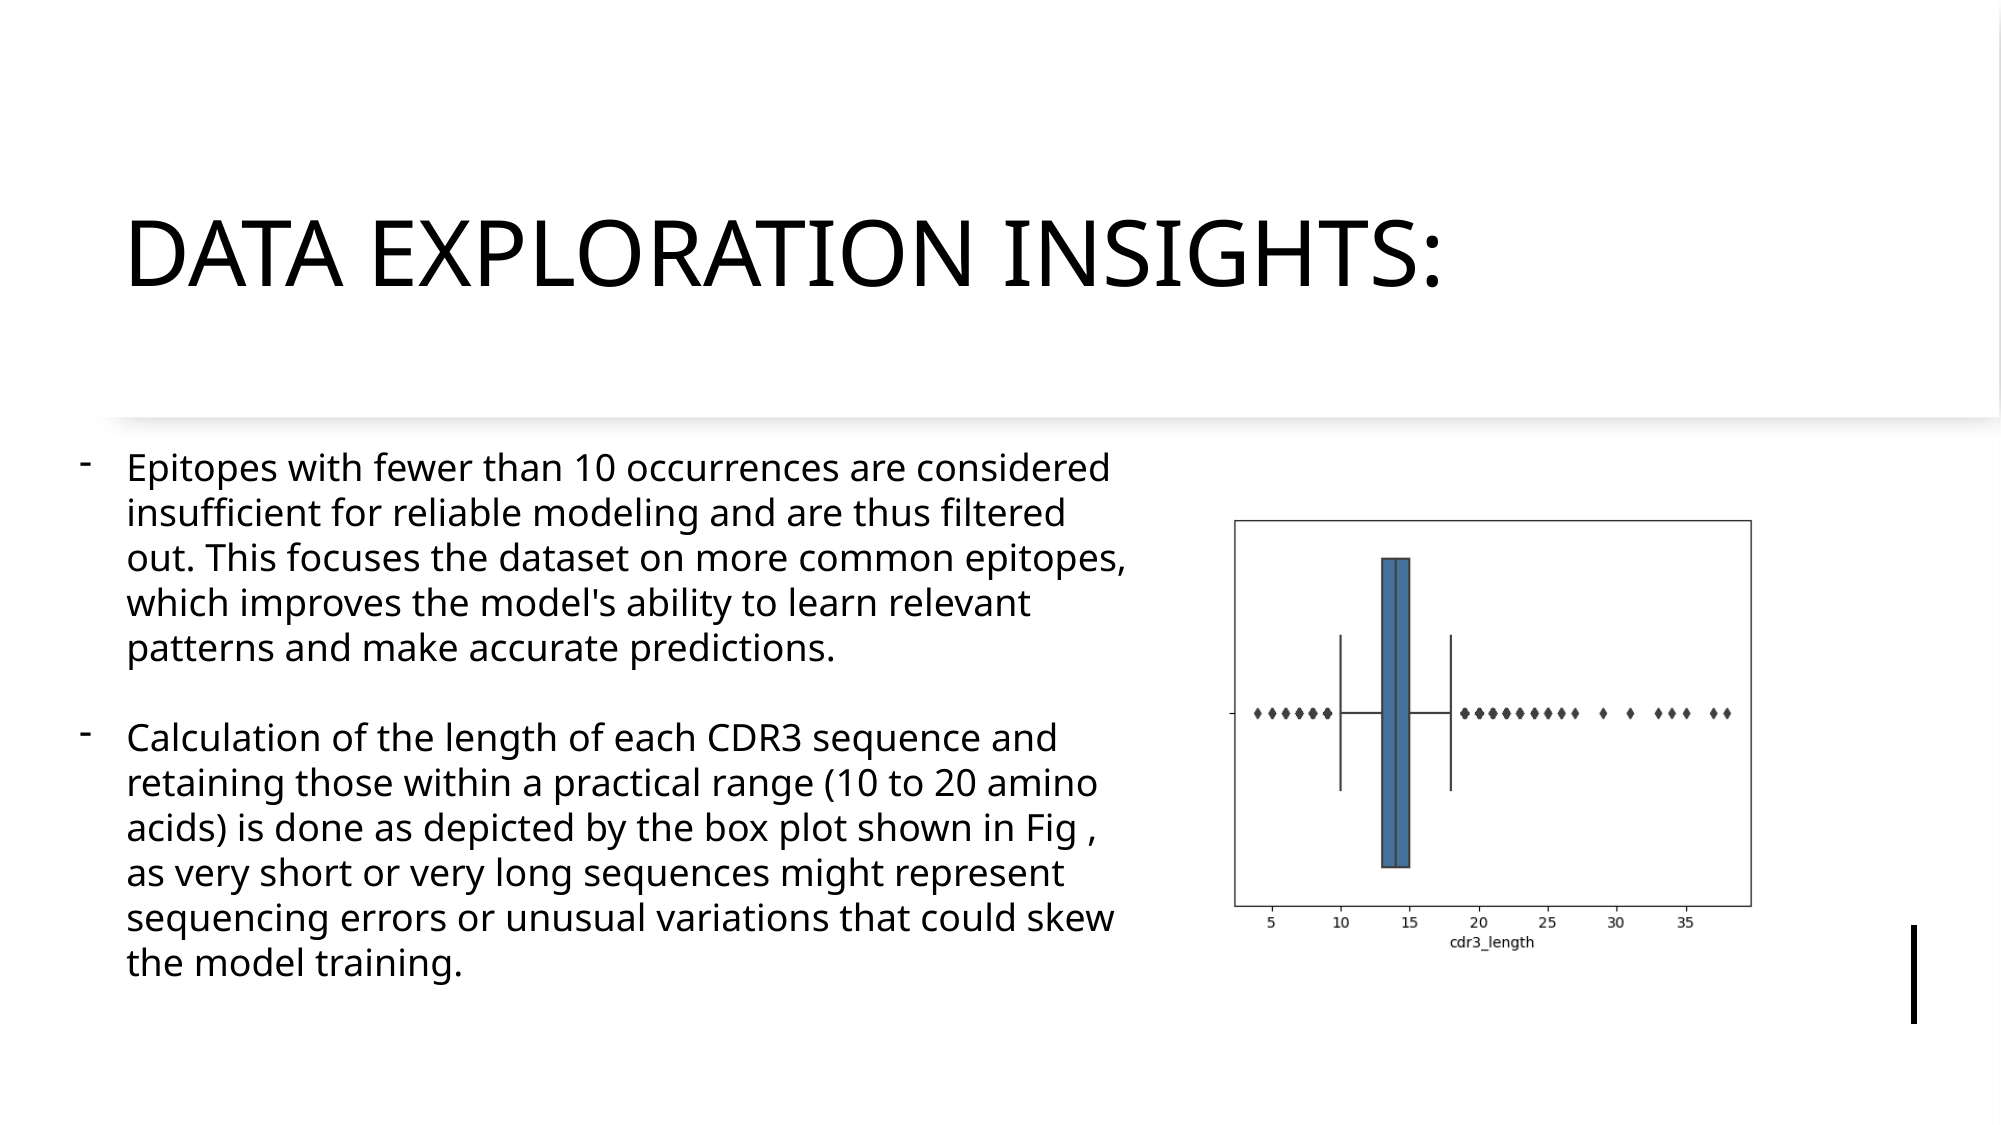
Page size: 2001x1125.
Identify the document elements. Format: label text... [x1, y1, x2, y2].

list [1198, 515, 1785, 961]
text_box Epitopes with fewer than 10 occurrences are considered insufficient for reliable modeling and are thus filtered out. This focuses the dataset on more common epitopes, which improves the model's ability to learn relevant patterns and make accurate predictions. Calculation of the length of each CDR3 sequence and retaining those within a practical range (10 to 20 amino acids) is done as depicted by the box plot shown in Fig , as very short or very long sequences might represent sequencing errors or unusual variations that could skew the model training. [64, 437, 1144, 992]
title DATA EXPLORATION INSIGHTS: [108, 142, 1785, 357]
